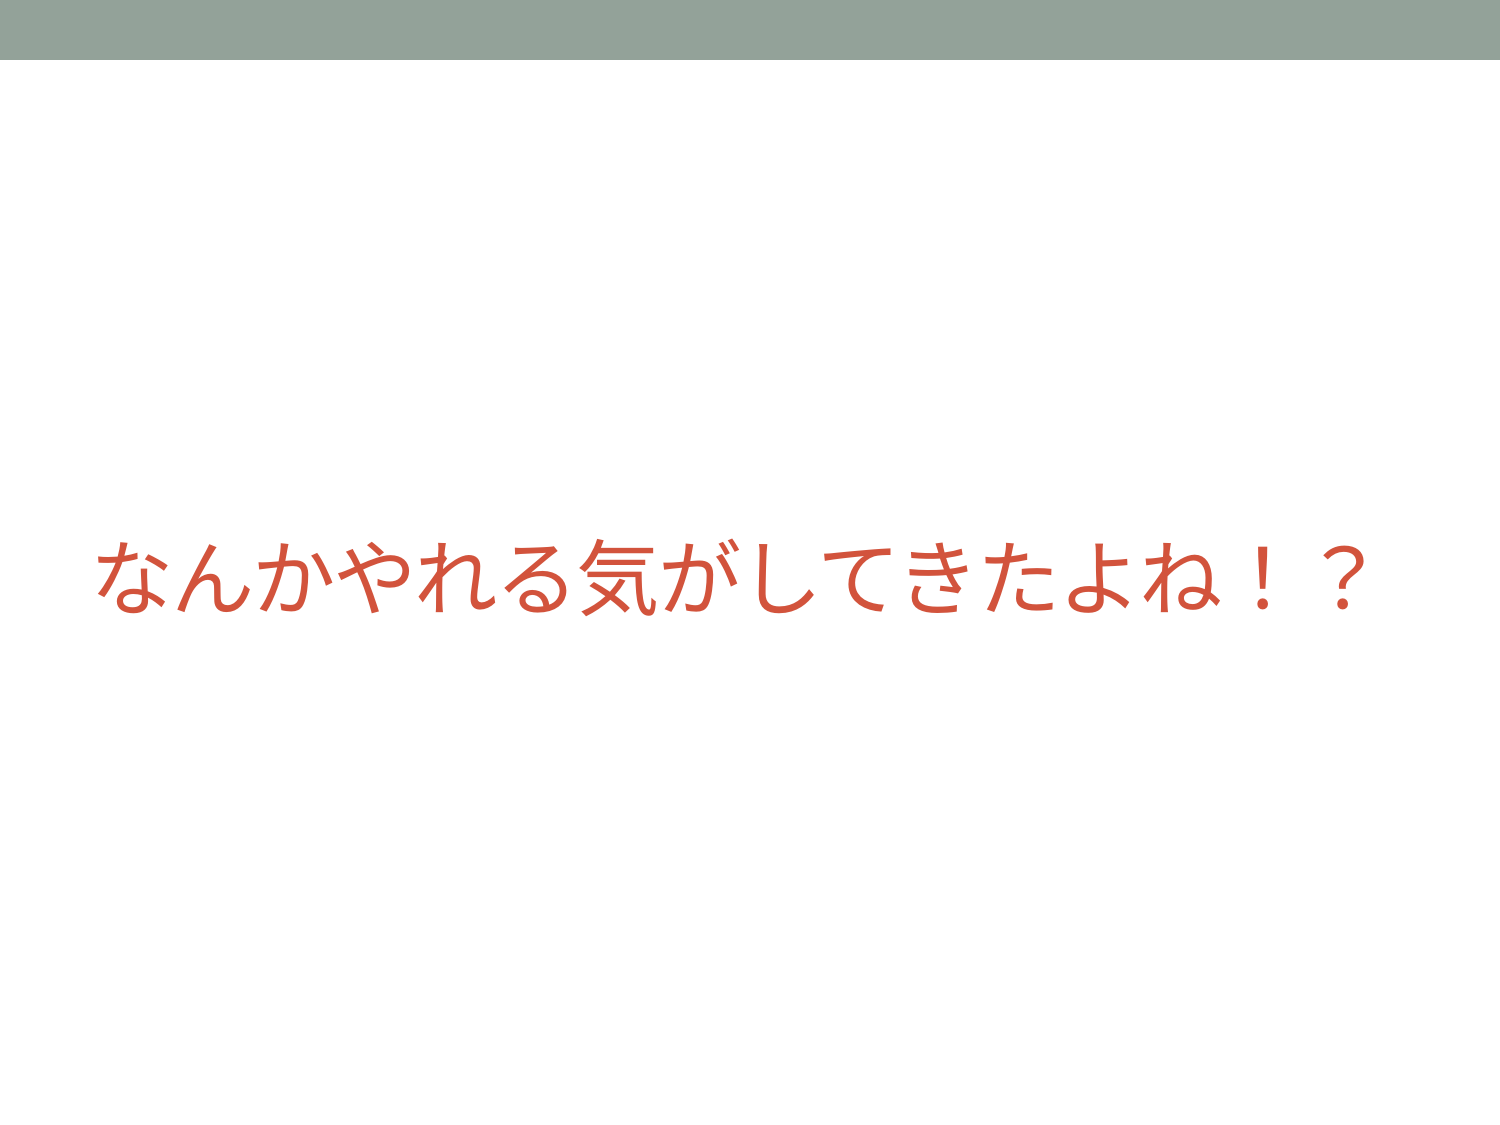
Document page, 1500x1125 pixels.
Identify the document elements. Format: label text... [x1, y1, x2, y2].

title なんかやれる気がしてきたよね！？ [75, 494, 1425, 657]
